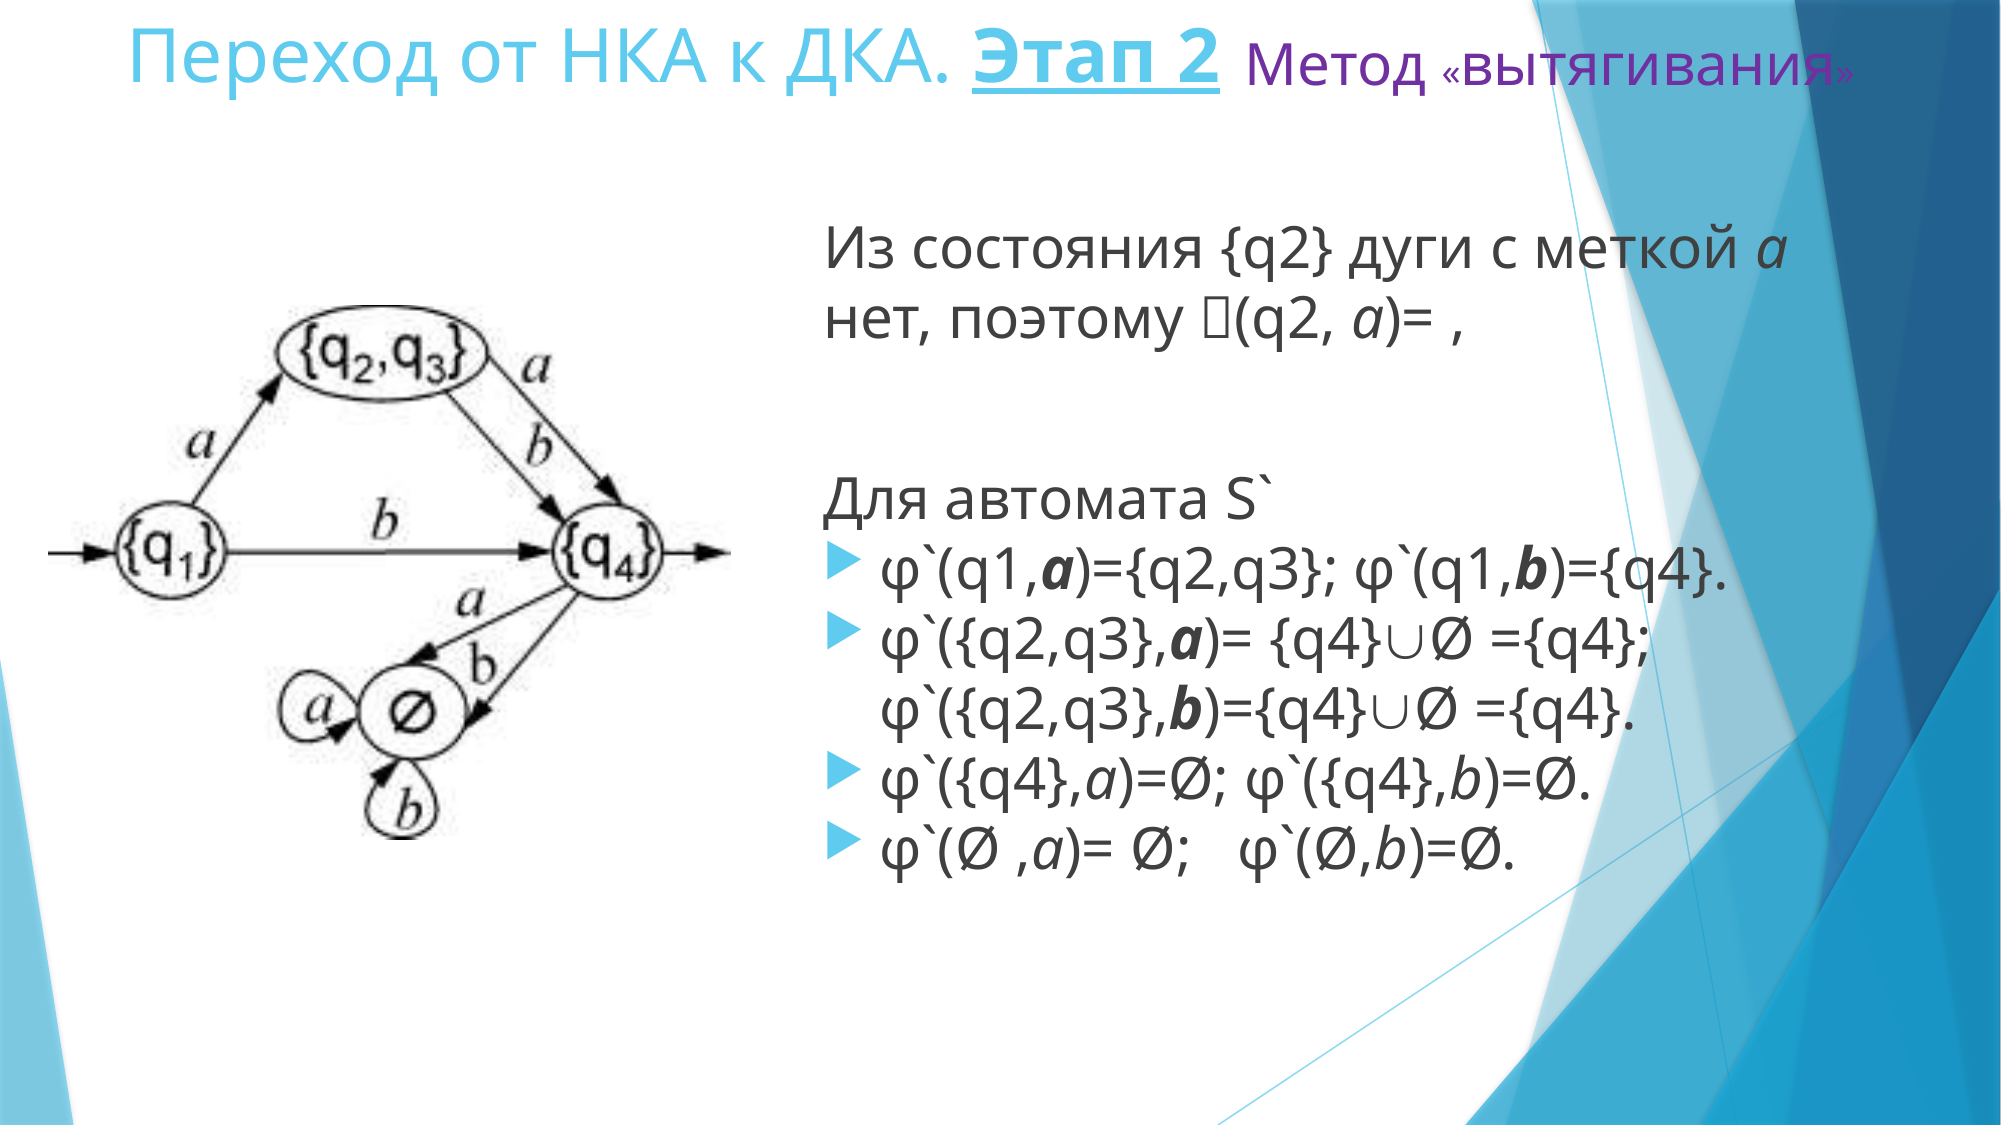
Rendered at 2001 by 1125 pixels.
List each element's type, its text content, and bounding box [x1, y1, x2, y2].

title Переход от НКА к ДКА. Этап 2 [111, 0, 1522, 217]
picture [48, 305, 731, 841]
text_box Из состояния {q2} дуги с меткой a нет, поэтому (q2, a)= , Для автомата S` φ`(q1,a)={q2,q3}; φ`(q1,b)={q4}. φ`({q2,q3},a)= {q4}Ø ={q4}; φ`({q2,q3},b)={q4}Ø ={q4}. φ`({q4},a)=Ø; φ`({q4},b)=Ø. φ`(Ø ,a)= Ø; φ`(Ø,b)=Ø. [808, 202, 1867, 985]
text_box Метод «вытягивания» [1229, 19, 1897, 105]
